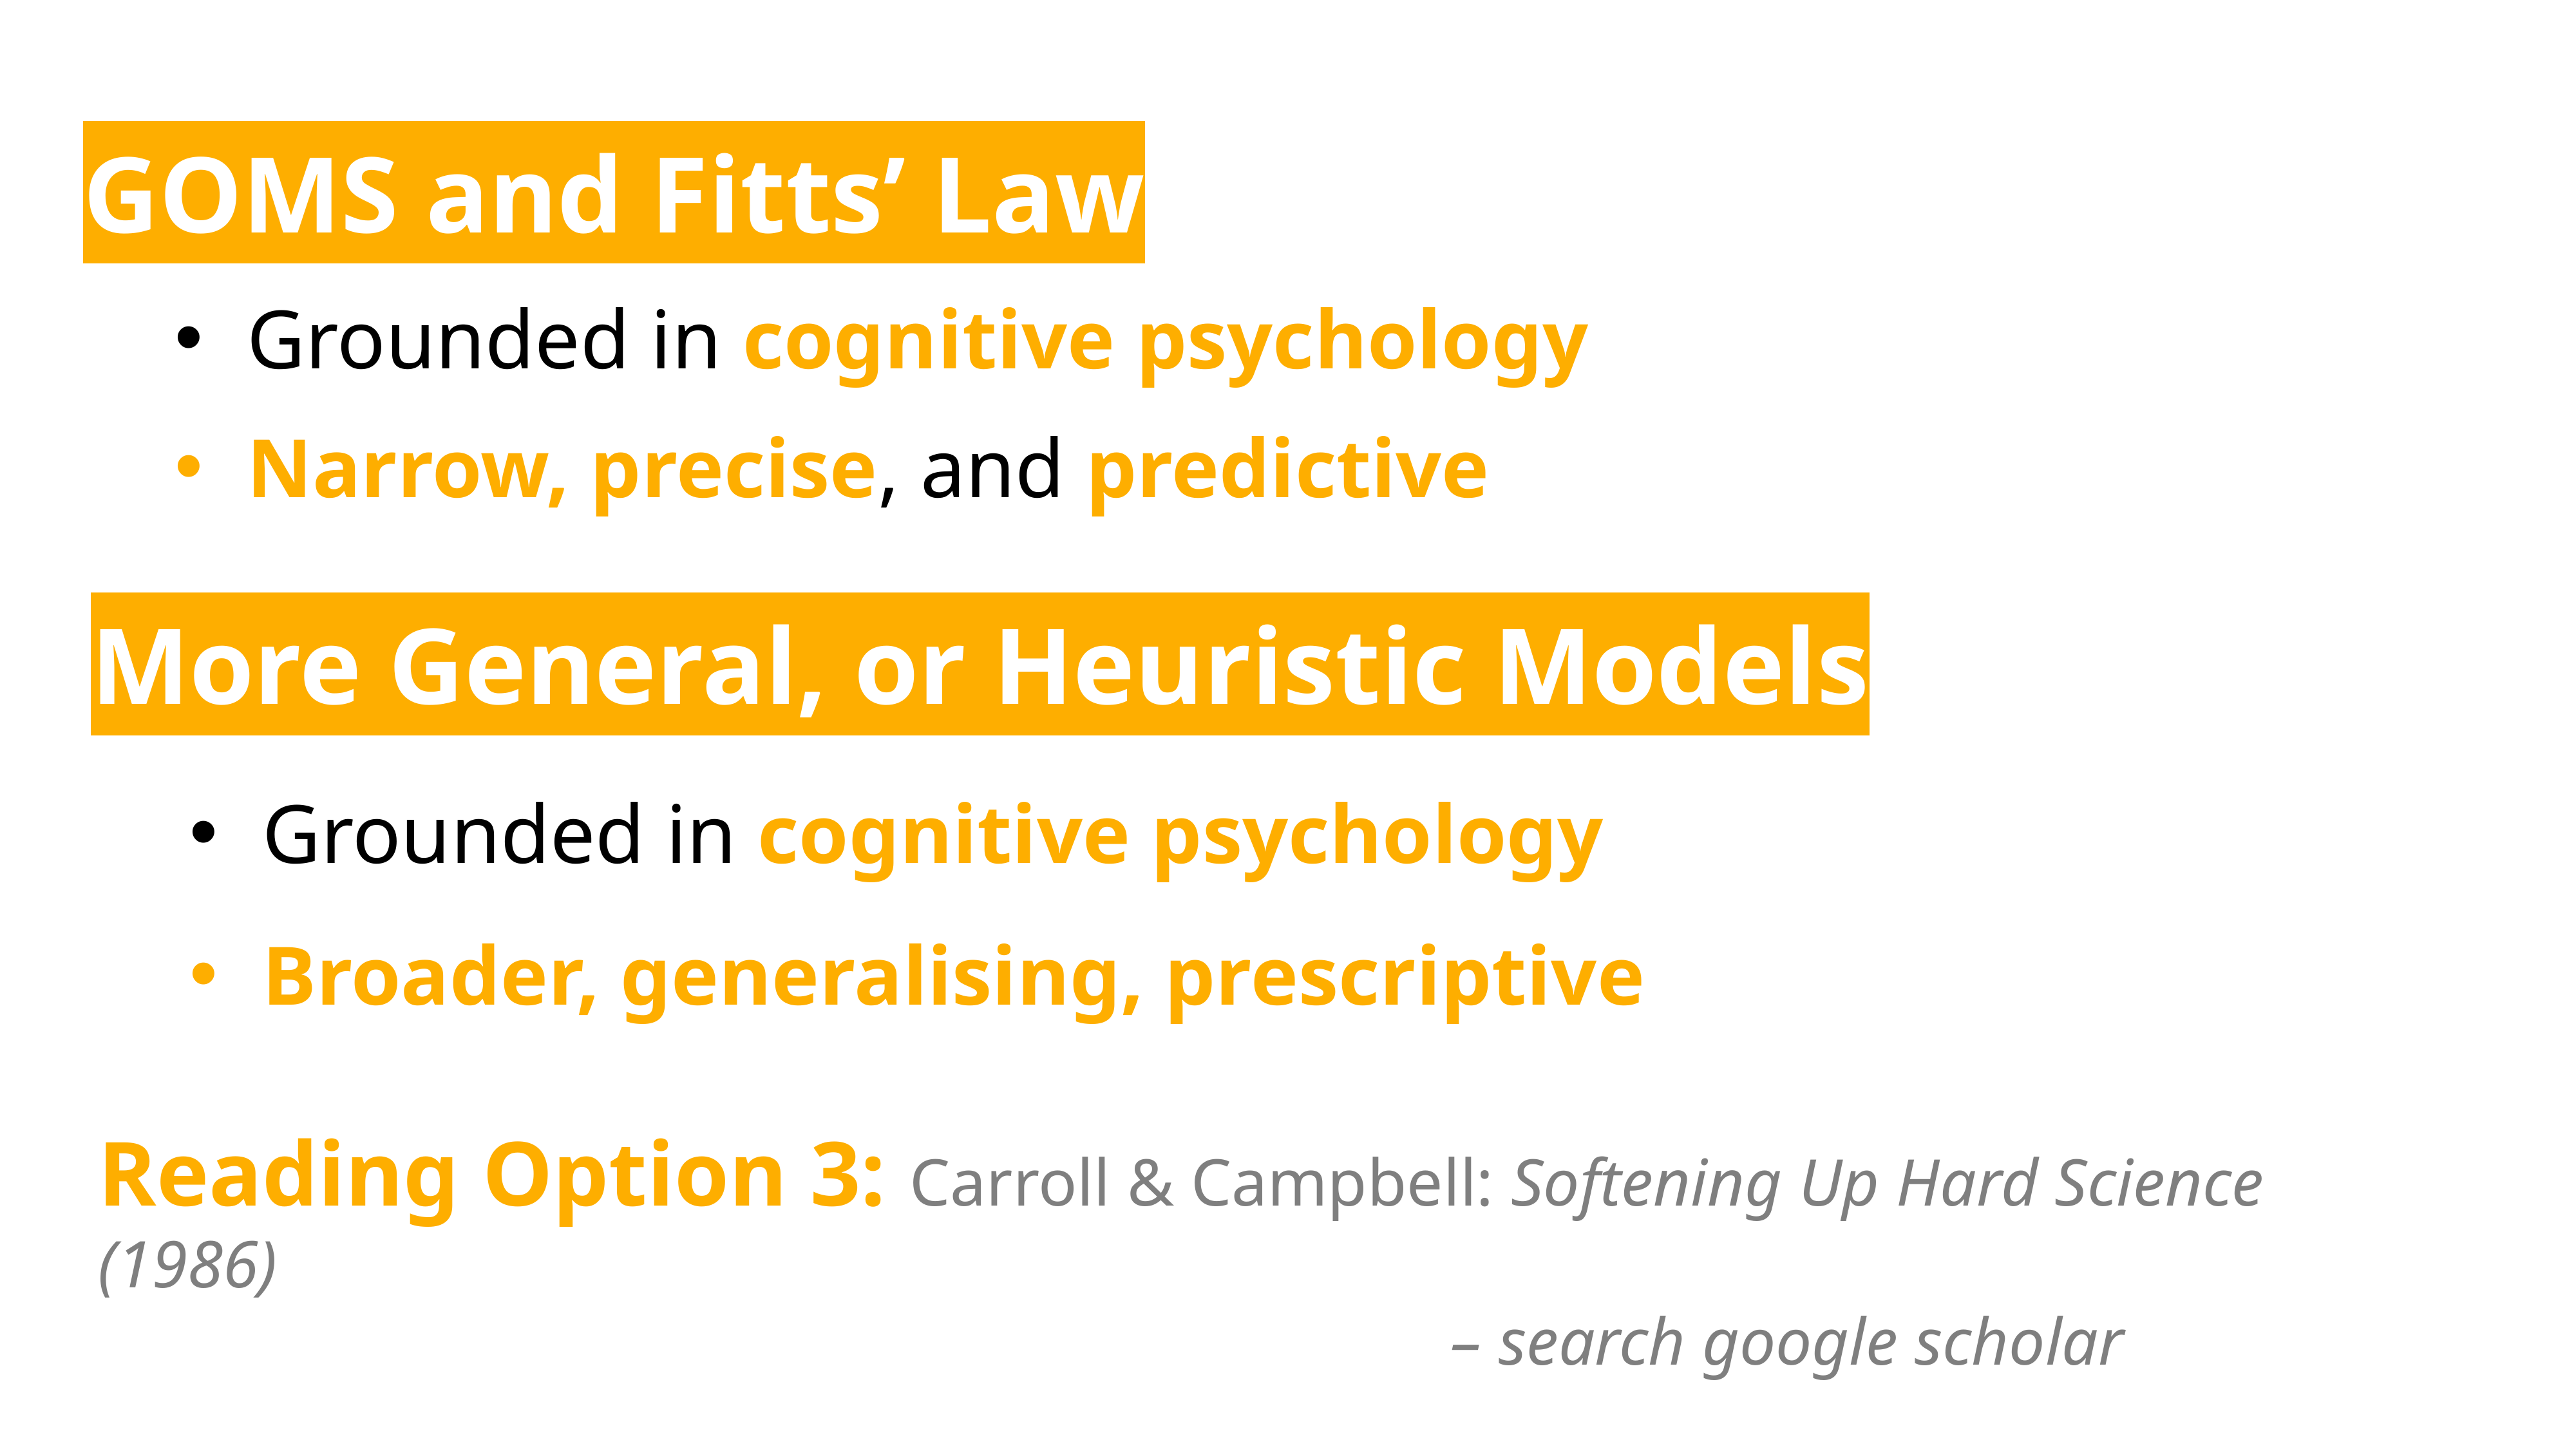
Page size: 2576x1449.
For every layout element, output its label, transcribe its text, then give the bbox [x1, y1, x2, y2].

text_box More General, or Heuristic Models [86, 595, 2407, 748]
text_box Grounded in cognitive psychology Narrow, precise, and predictive [169, 283, 1638, 595]
text_box Grounded in cognitive psychology Broader, generalising, prescriptive [185, 777, 1722, 1112]
text_box Reading Option 3: Carroll & Campbell: Softening Up Hard Science (1986) – search google scholar [93, 1112, 2459, 1265]
text_box GOMS and Fitts’ Law [78, 123, 2400, 277]
